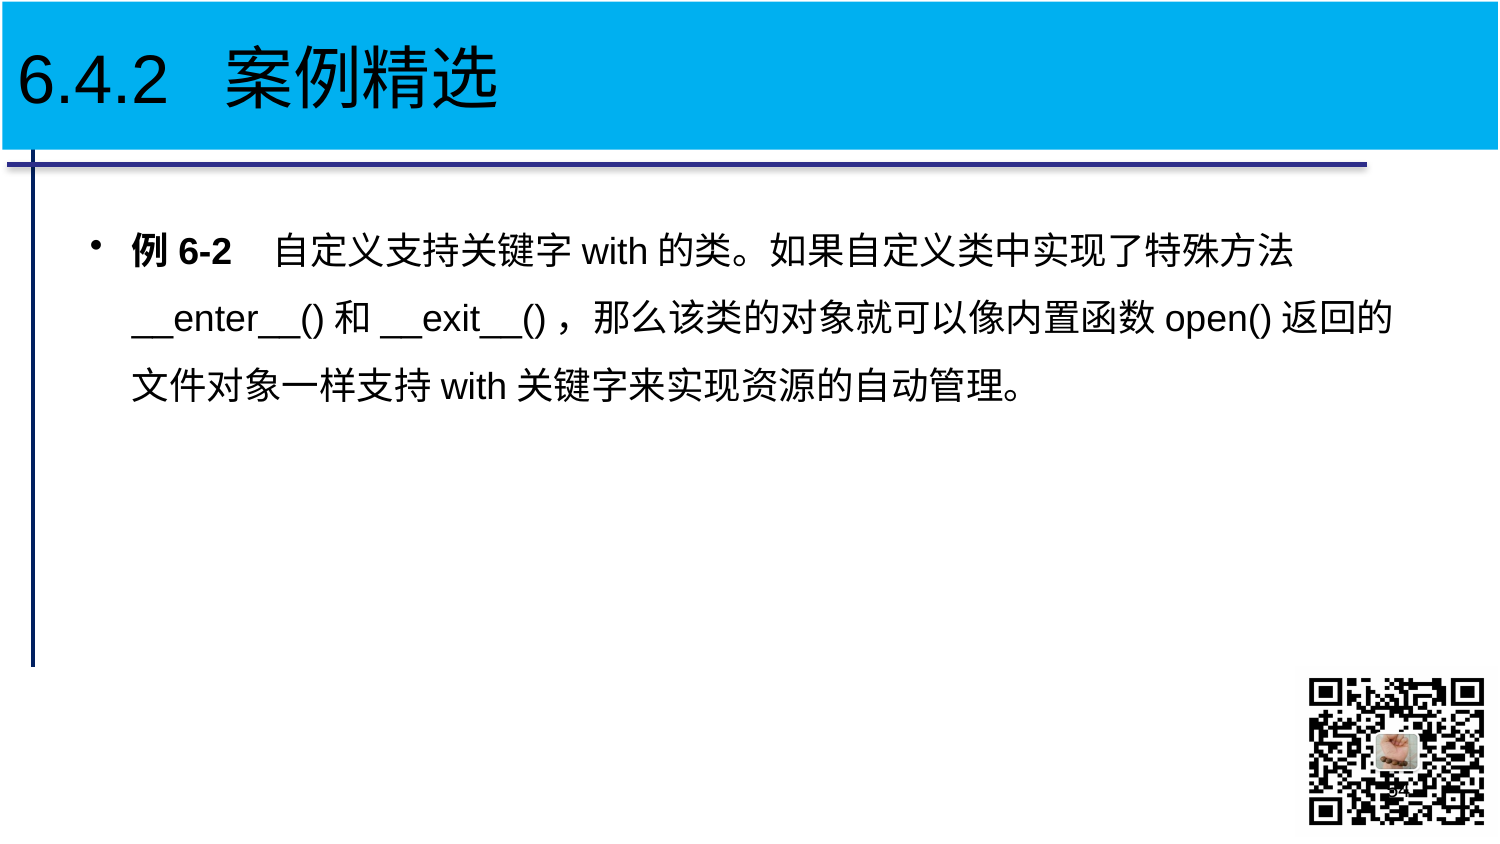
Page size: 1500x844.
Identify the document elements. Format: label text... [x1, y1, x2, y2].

list 例6-2 自定义支持关键字with的类。如果自定义类中实现了特殊方法__enter__()和__exit__()，那么该类的对象就可以像内置函数open()返回的文件对象一样支持with关键字来实现资源的自动管理。 [74, 196, 1426, 755]
title 6.4.2 案例精选 [2, 1, 1499, 150]
slide_number 54 [1074, 768, 1426, 828]
picture [1295, 666, 1498, 837]
